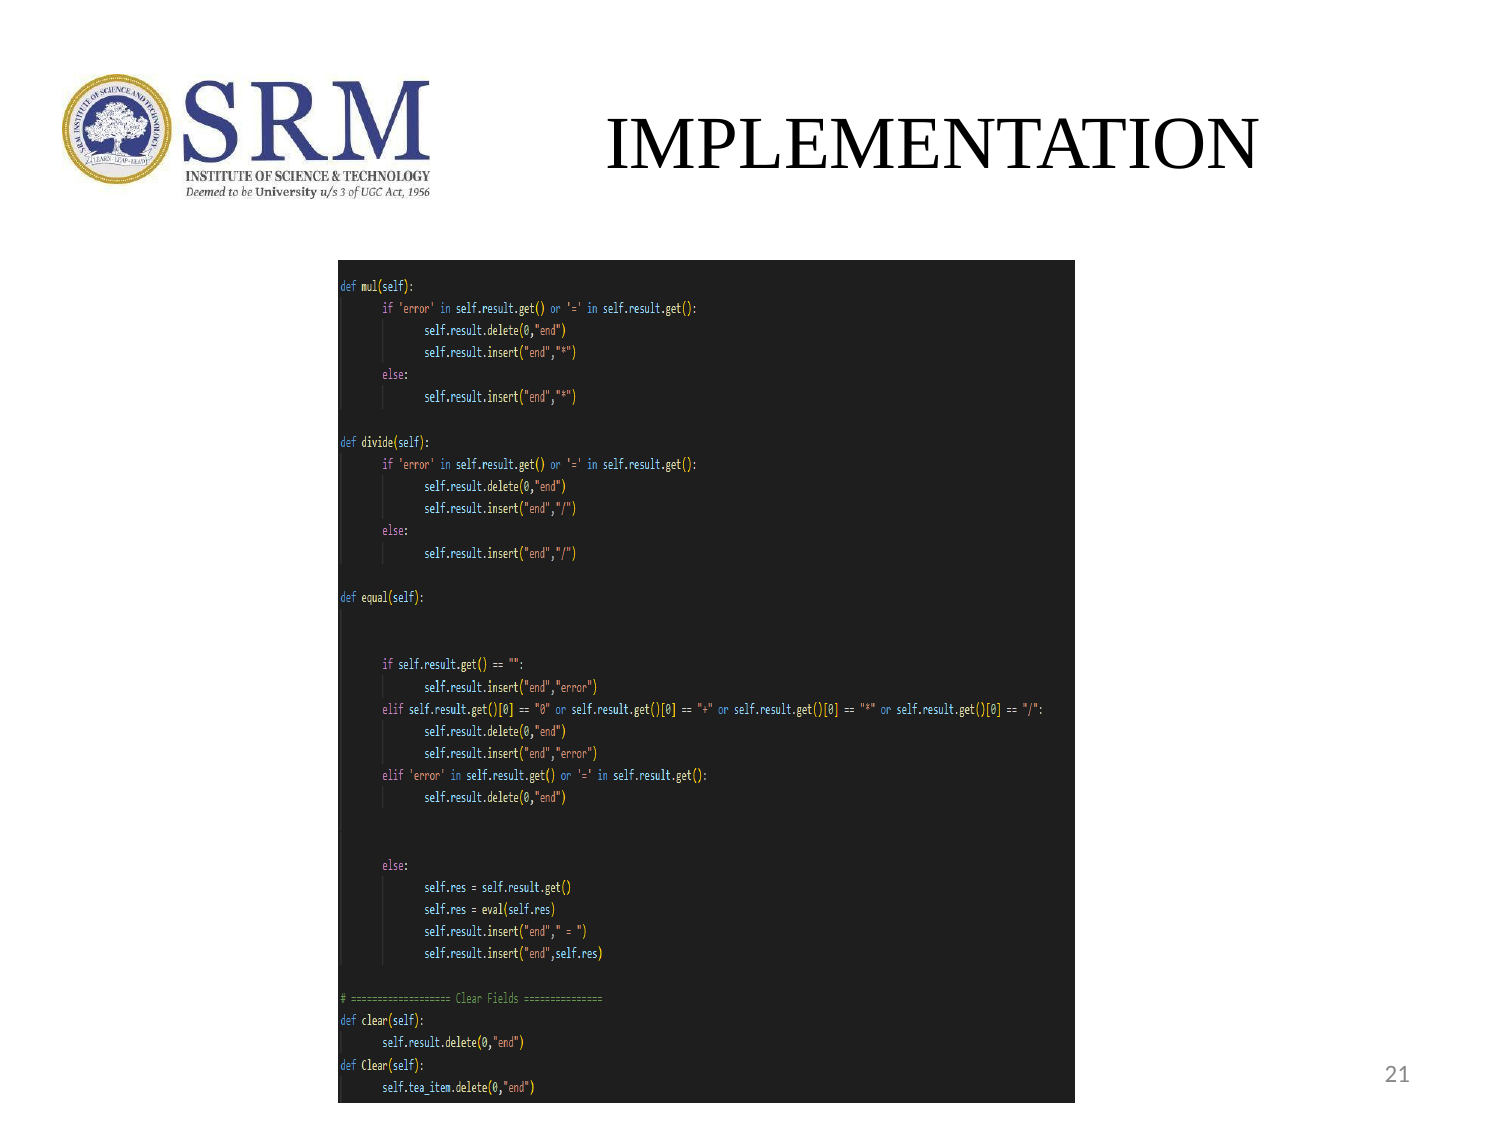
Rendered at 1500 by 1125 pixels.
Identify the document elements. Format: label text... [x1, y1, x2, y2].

slide_number ‹#› [1079, 1042, 1425, 1103]
title IMPLEMENTATION [441, 45, 1425, 233]
picture [338, 259, 1076, 1103]
picture [62, 74, 430, 200]
